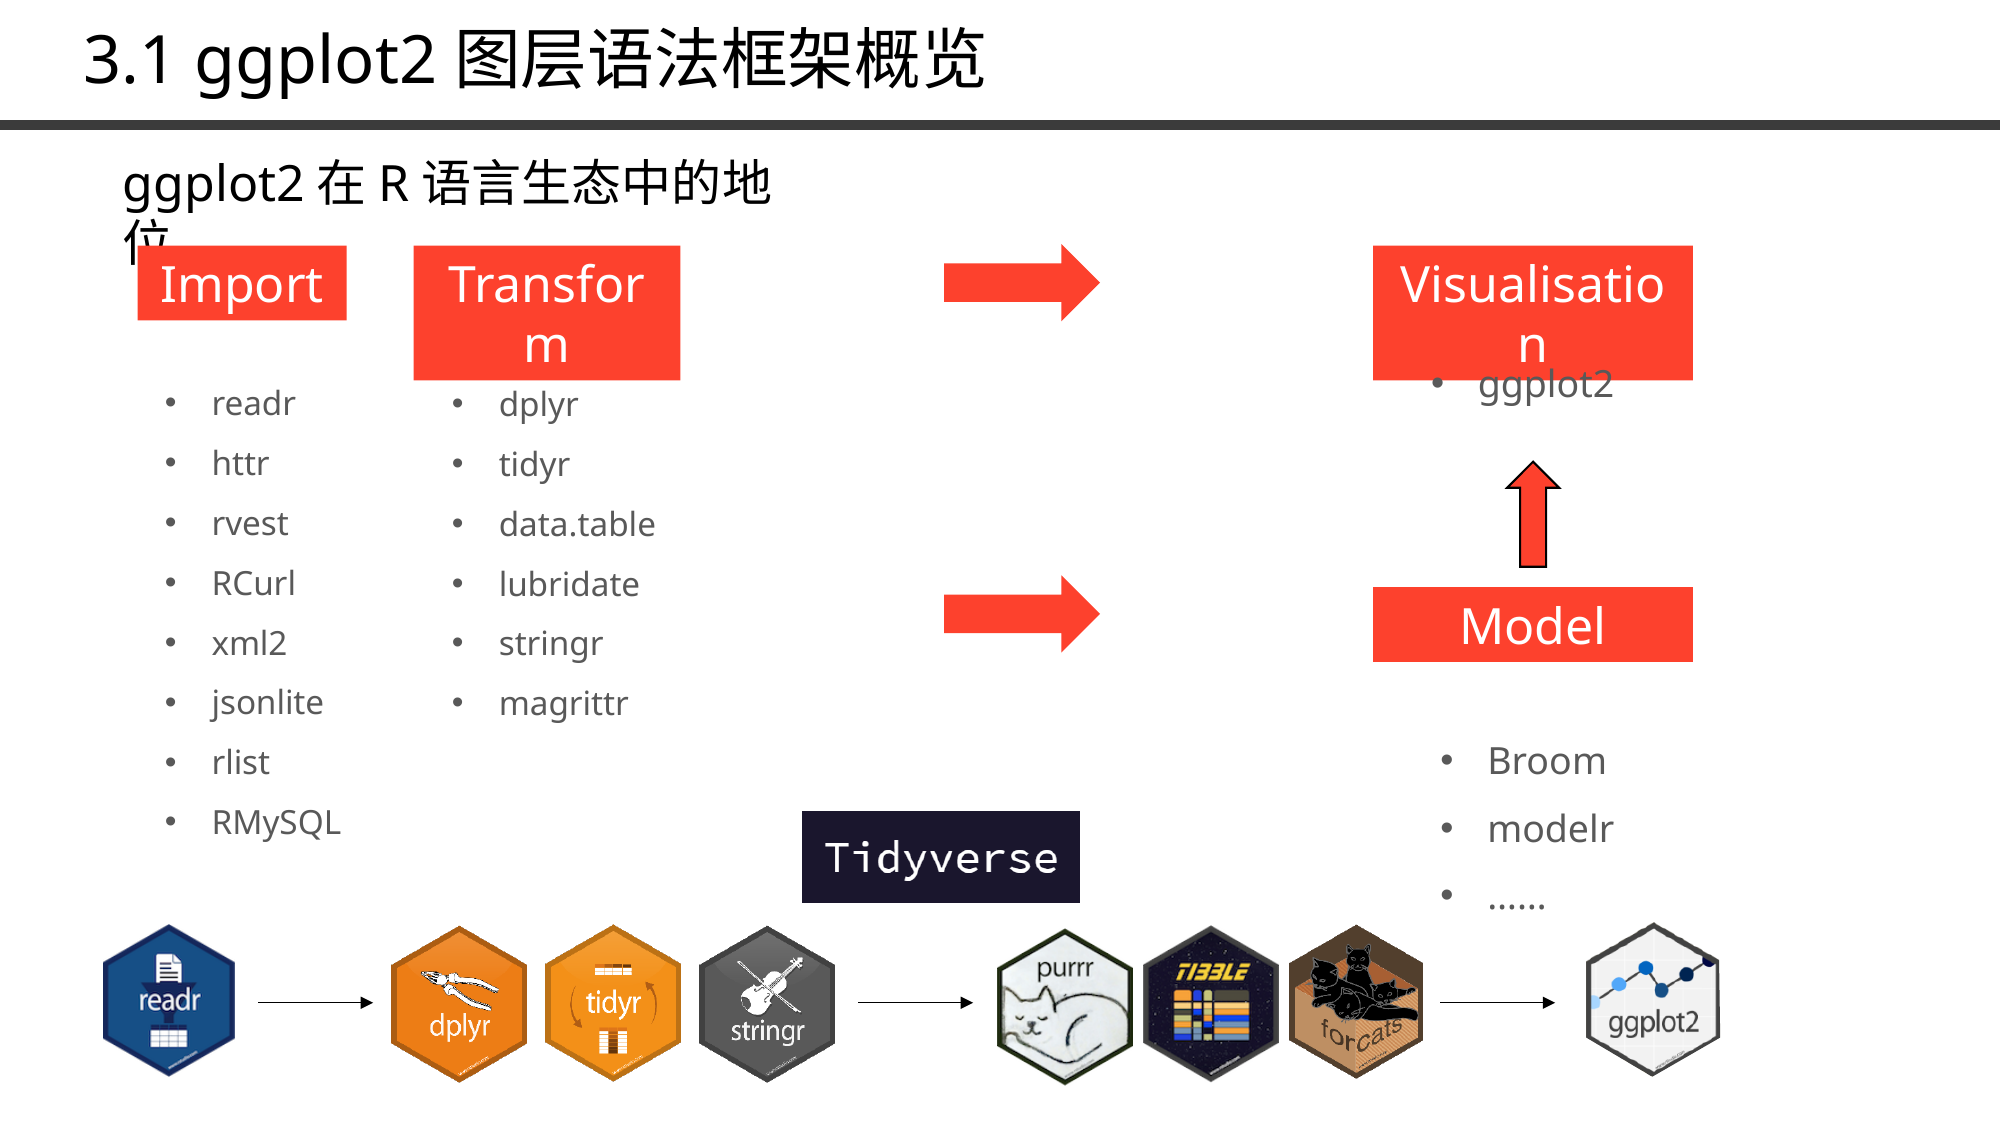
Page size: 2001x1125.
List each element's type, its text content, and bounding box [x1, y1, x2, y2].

text_box Broom modelr …… [1425, 707, 1660, 925]
picture [1289, 924, 1423, 1079]
picture [545, 924, 681, 1082]
picture [1572, 919, 1721, 1077]
text_box [1504, 460, 1562, 568]
picture [1143, 925, 1279, 1083]
picture [391, 925, 527, 1083]
text_box Import [137, 245, 347, 321]
picture [699, 925, 835, 1083]
text_box Model [1373, 587, 1693, 662]
text_box 3.1 ggplot2图层语法框架概览 [68, 9, 1036, 104]
text_box ggplot2 [1416, 330, 1650, 413]
text_box [943, 241, 1102, 324]
text_box Transform [413, 245, 681, 381]
text_box [943, 572, 1102, 656]
text_box dplyr tidyr data.table lubridate stringr magrittr [437, 355, 725, 730]
picture [996, 928, 1133, 1086]
text_box readr httr rvest RCurl xml2 jsonlite rlist RMySQL [150, 355, 410, 849]
text_box ggplot2在R语言生态中的地位 [108, 143, 803, 279]
picture [103, 924, 235, 1077]
text_box Visualisation [1373, 245, 1693, 381]
picture [802, 811, 1080, 903]
